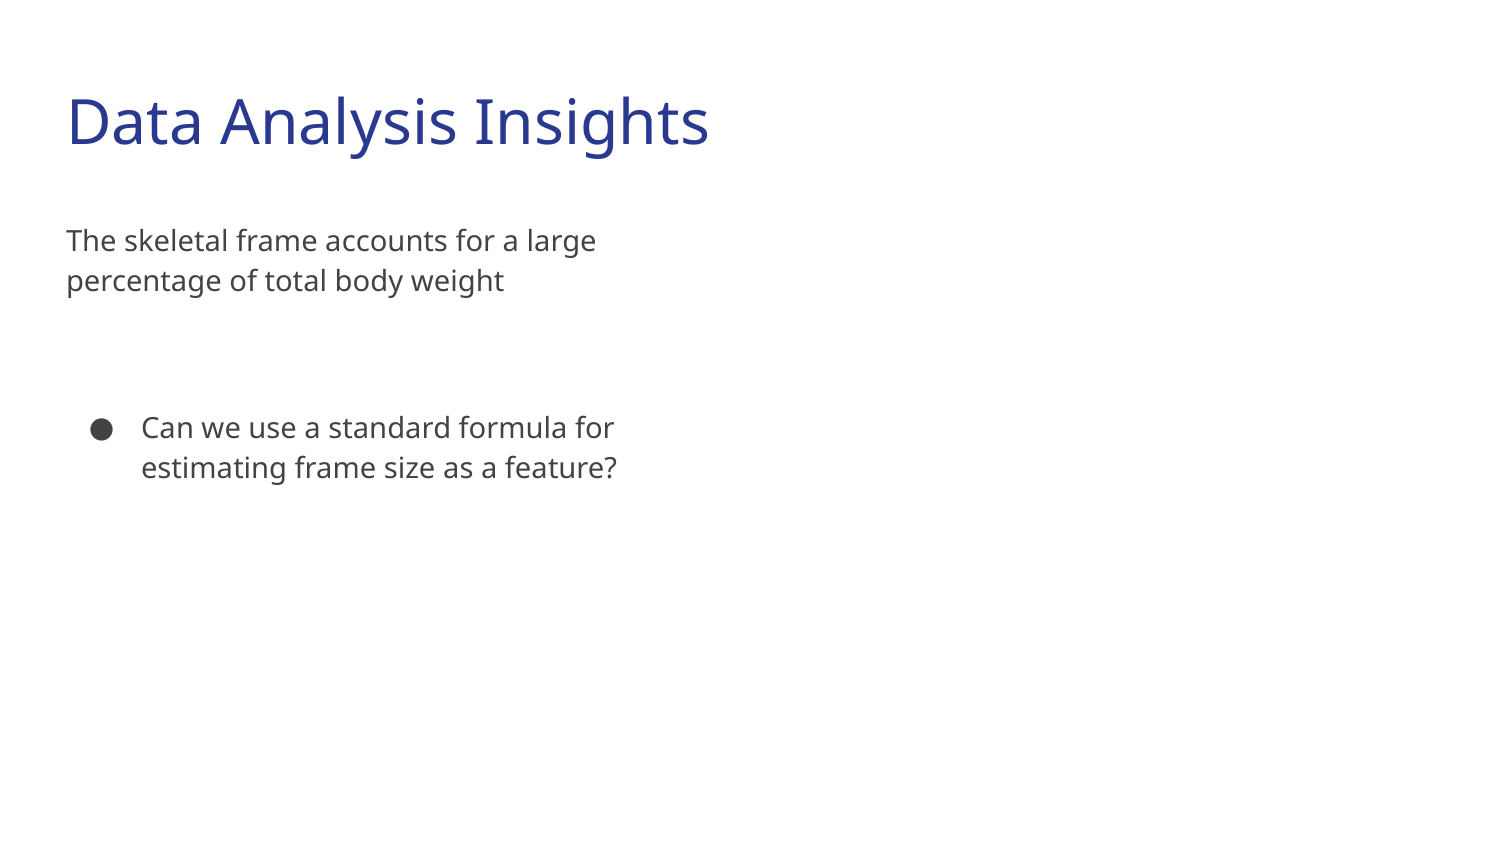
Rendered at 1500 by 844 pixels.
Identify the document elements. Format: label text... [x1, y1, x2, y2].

title Data Analysis Insights [51, 67, 1449, 167]
list The skeletal frame accounts for a large percentage of total body weight Can we use a standard formula for estimating frame size as a feature? [51, 201, 708, 750]
